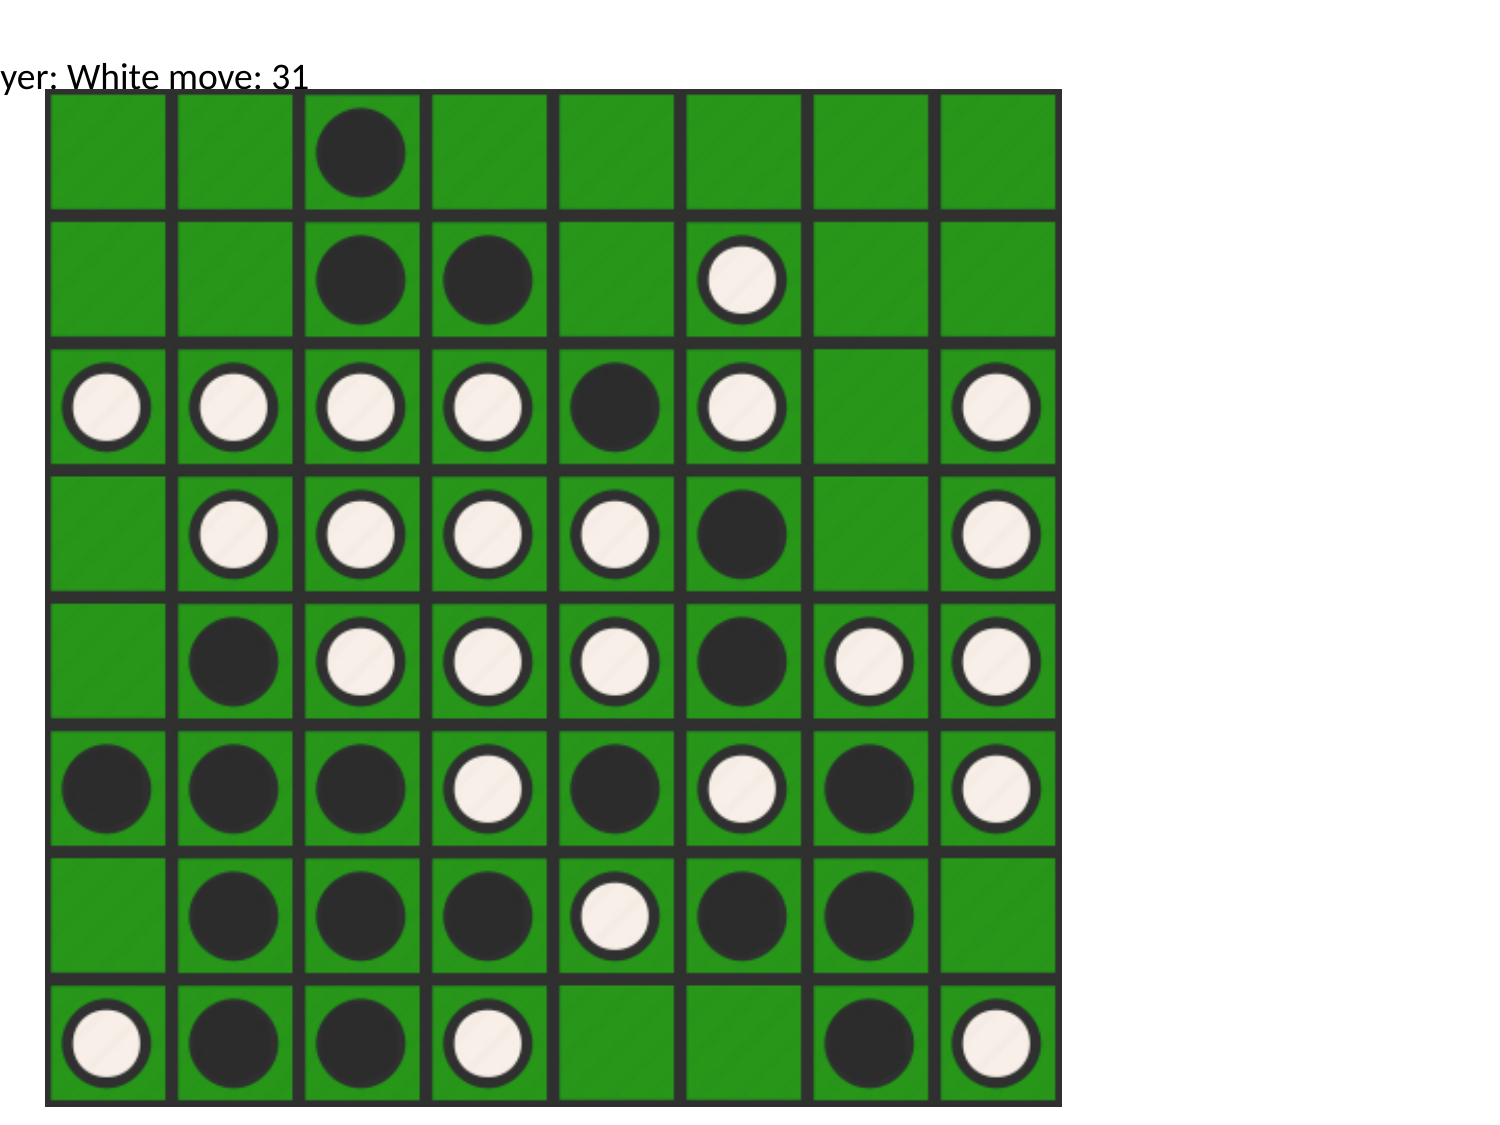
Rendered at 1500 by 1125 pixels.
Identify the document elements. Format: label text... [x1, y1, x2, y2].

text_box turn: 40 player: White move: 31 [0, 44, 325, 105]
picture [44, 89, 1062, 1107]
